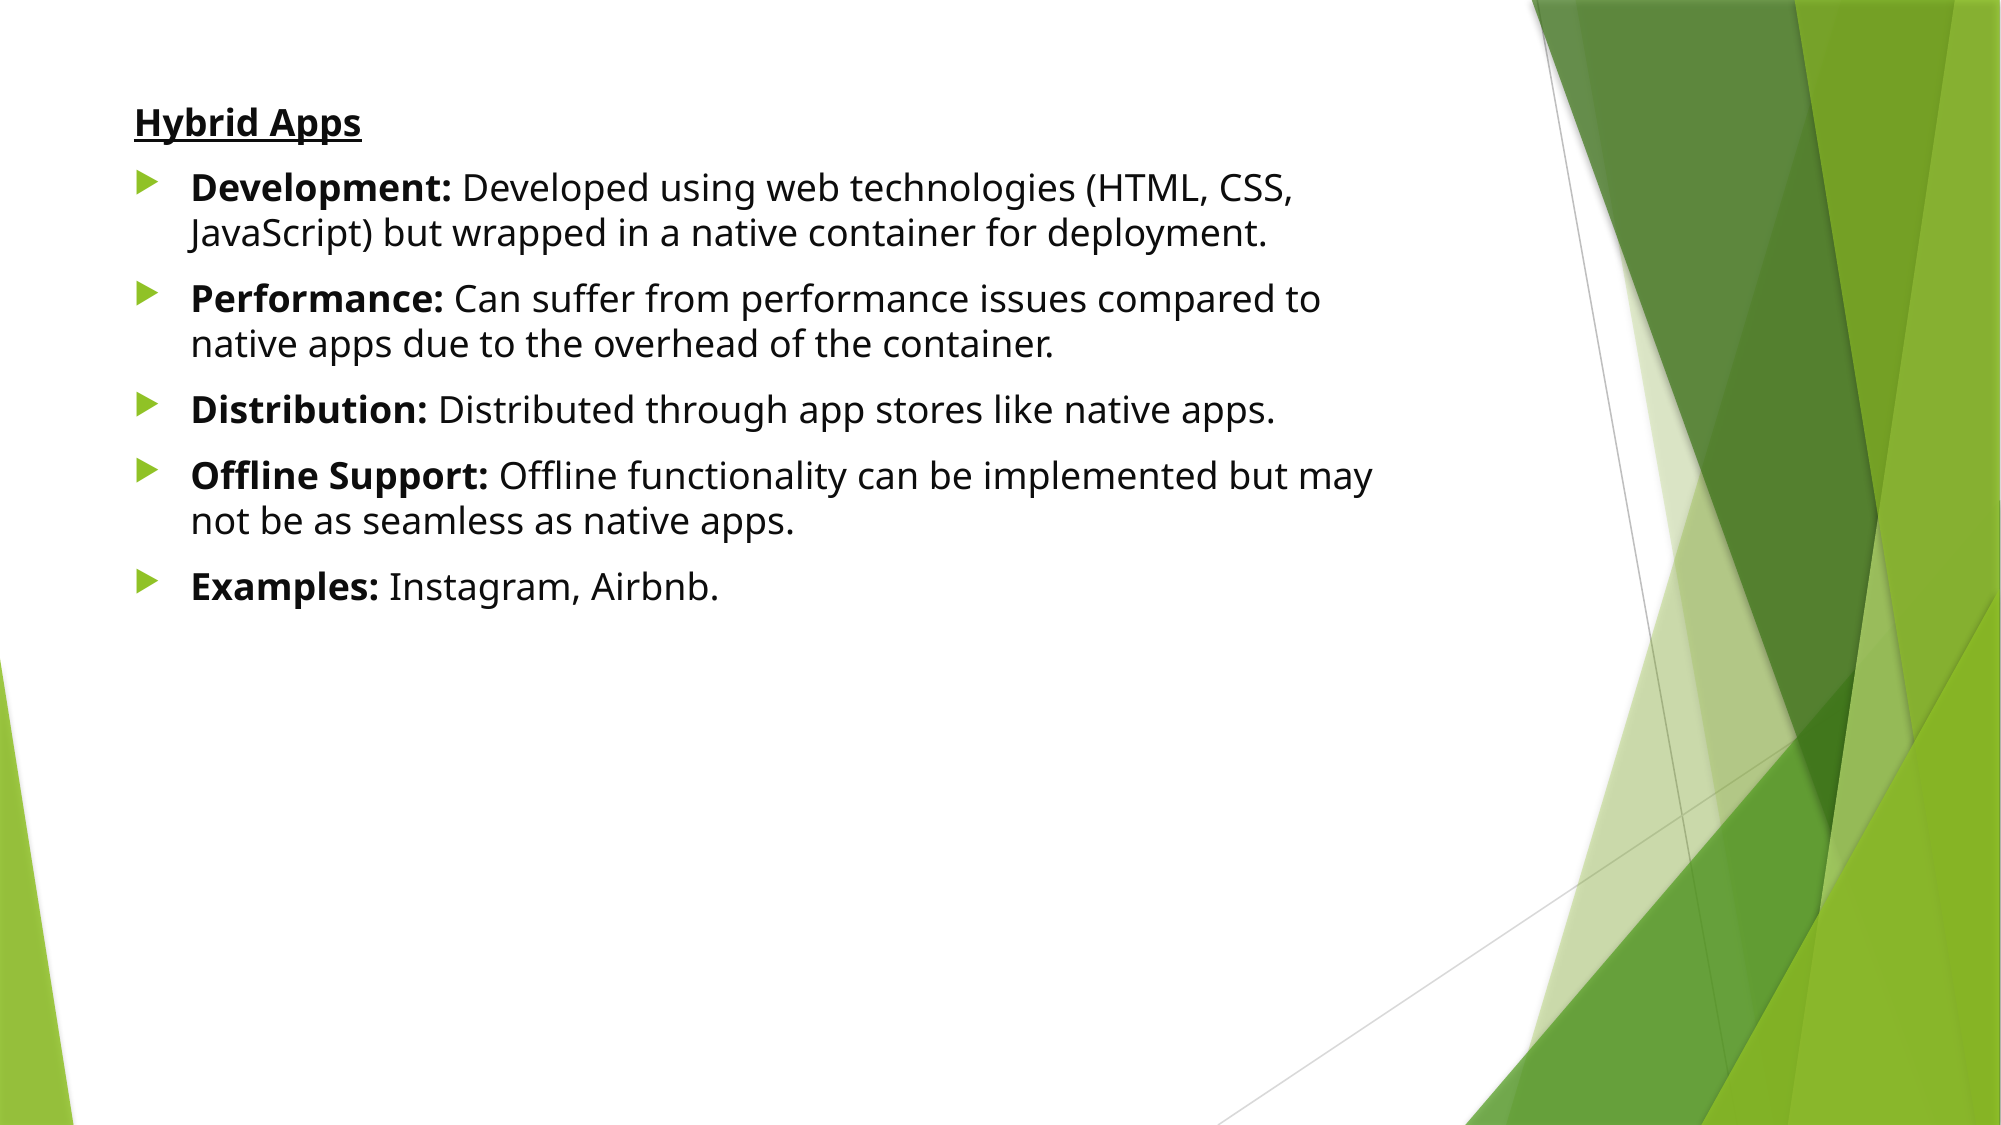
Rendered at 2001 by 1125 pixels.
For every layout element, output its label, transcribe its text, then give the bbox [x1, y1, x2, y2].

list Hybrid Apps Development: Developed using web technologies (HTML, CSS, JavaScript) but wrapped in a native container for deployment. Performance: Can suffer from performance issues compared to native apps due to the overhead of the container. Distribution: Distributed through app stores like native apps. Offline Support: Offline functionality can be implemented but may not be as seamless as native apps. Examples: Instagram, Airbnb. [119, 91, 1446, 989]
